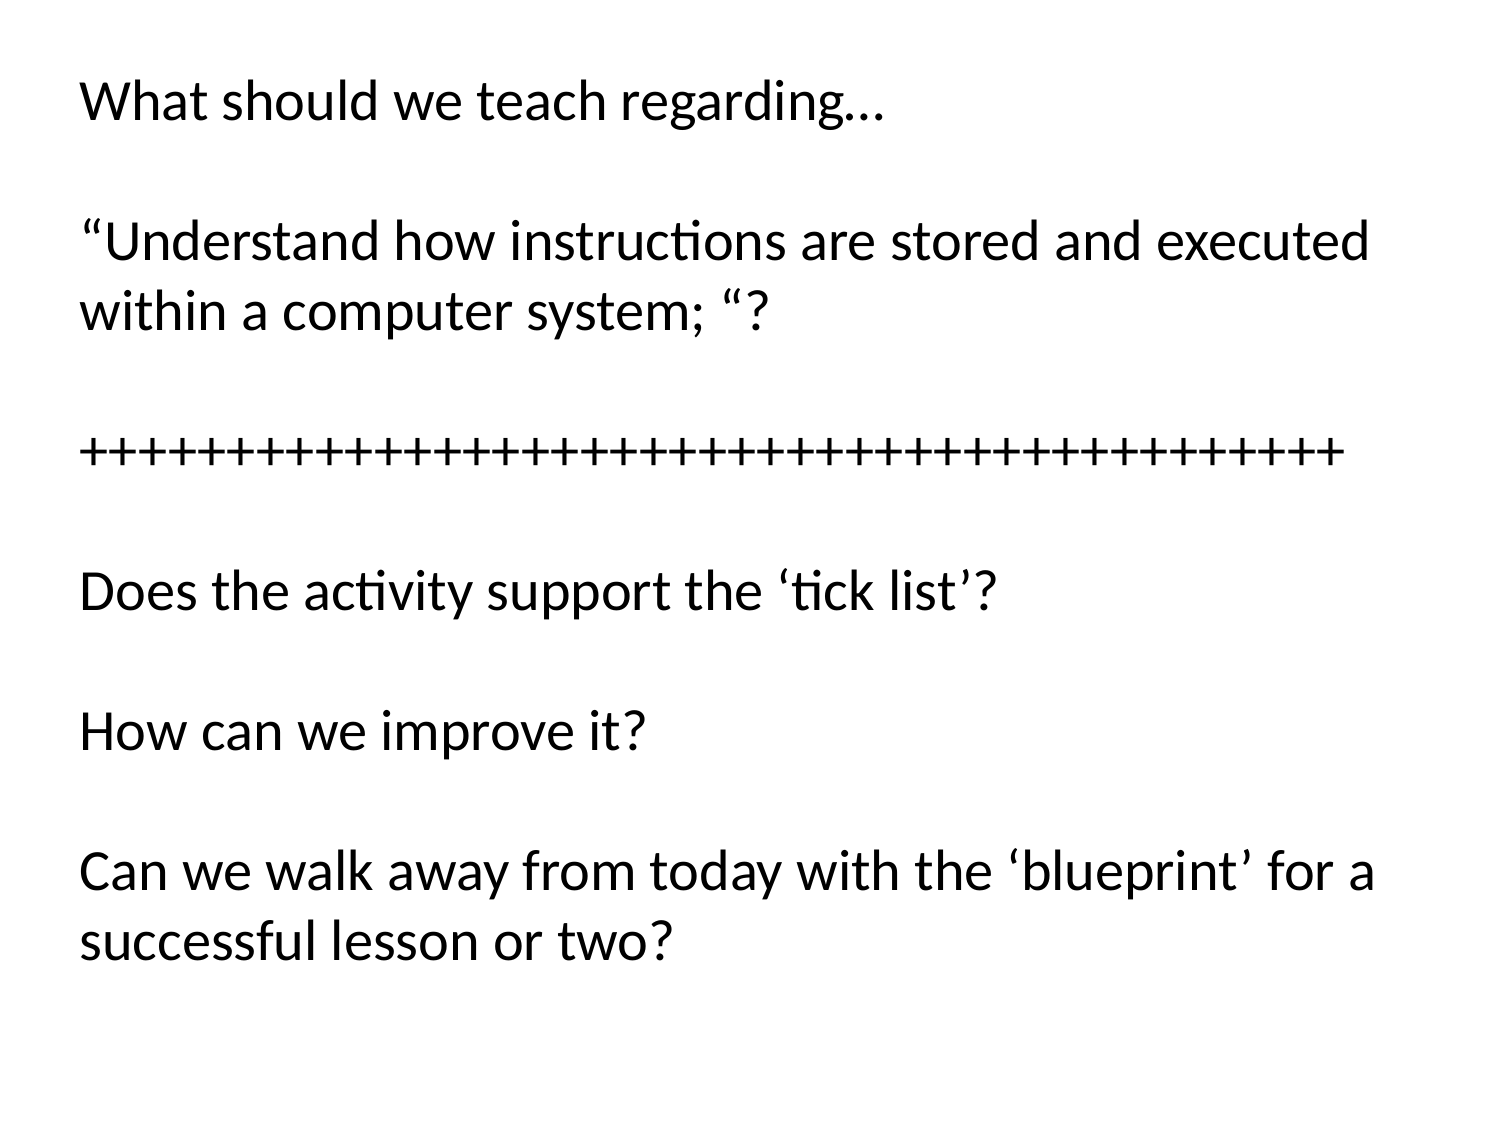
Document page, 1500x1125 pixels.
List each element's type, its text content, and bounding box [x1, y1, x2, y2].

text_box What should we teach regarding… “Understand how instructions are stored and executed within a computer system; “? +++++++++++++++++++++++++++++++++++++++++++ Does the activity support the ‘tick list’? How can we improve it? Can we walk away from today with the ‘blueprint’ for a successful lesson or two? [64, 54, 1436, 980]
